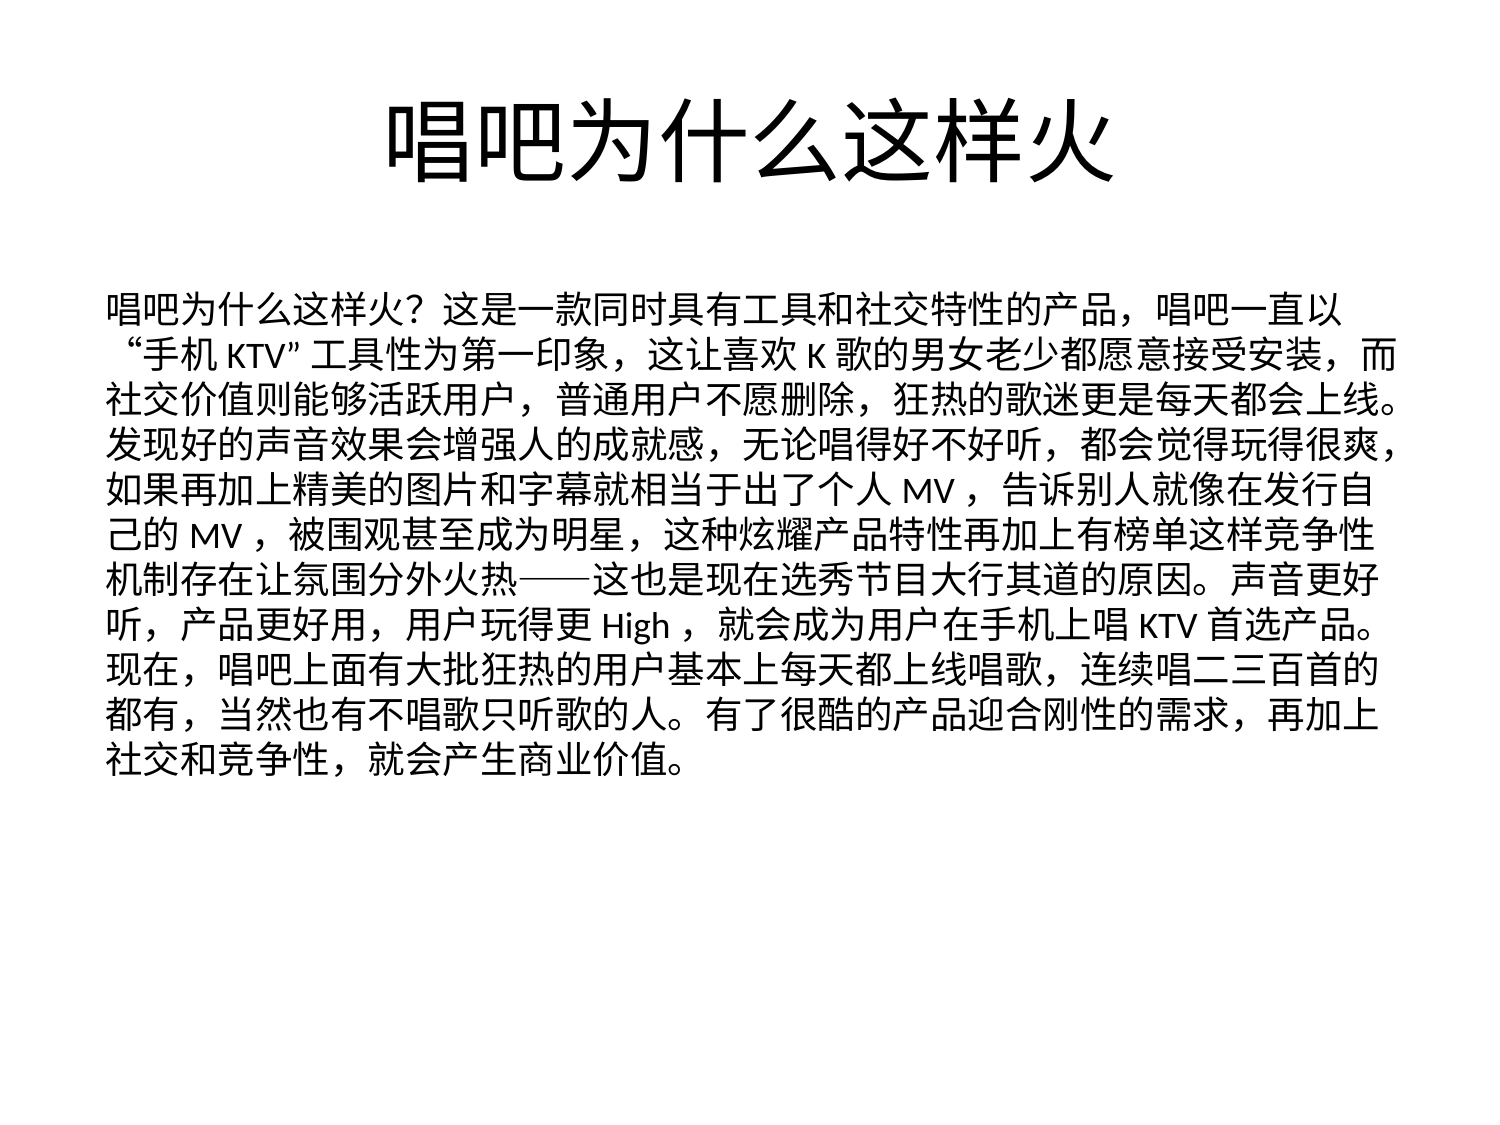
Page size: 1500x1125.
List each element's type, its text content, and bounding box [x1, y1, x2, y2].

title 唱吧为什么这样火 [75, 45, 1425, 233]
text_box 唱吧为什么这样火？这是一款同时具有工具和社交特性的产品，唱吧一直以“手机KTV”工具性为第一印象，这让喜欢K歌的男女老少都愿意接受安装，而社交价值则能够活跃用户，普通用户不愿删除，狂热的歌迷更是每天都会上线。发现好的声音效果会增强人的成就感，无论唱得好不好听，都会觉得玩得很爽，如果再加上精美的图片和字幕就相当于出了个人MV，告诉别人就像在发行自己的MV，被围观甚至成为明星，这种炫耀产品特性再加上有榜单这样竞争性机制存在让氛围分外火热——这也是现在选秀节目大行其道的原因。声音更好听，产品更好用，用户玩得更High，就会成为用户在手机上唱KTV首选产品。现在，唱吧上面有大批狂热的用户基本上每天都上线唱歌，连续唱二三百首的都有，当然也有不唱歌只听歌的人。有了很酷的产品迎合刚性的需求，再加上社交和竞争性，就会产生商业价值。 [90, 278, 1424, 789]
